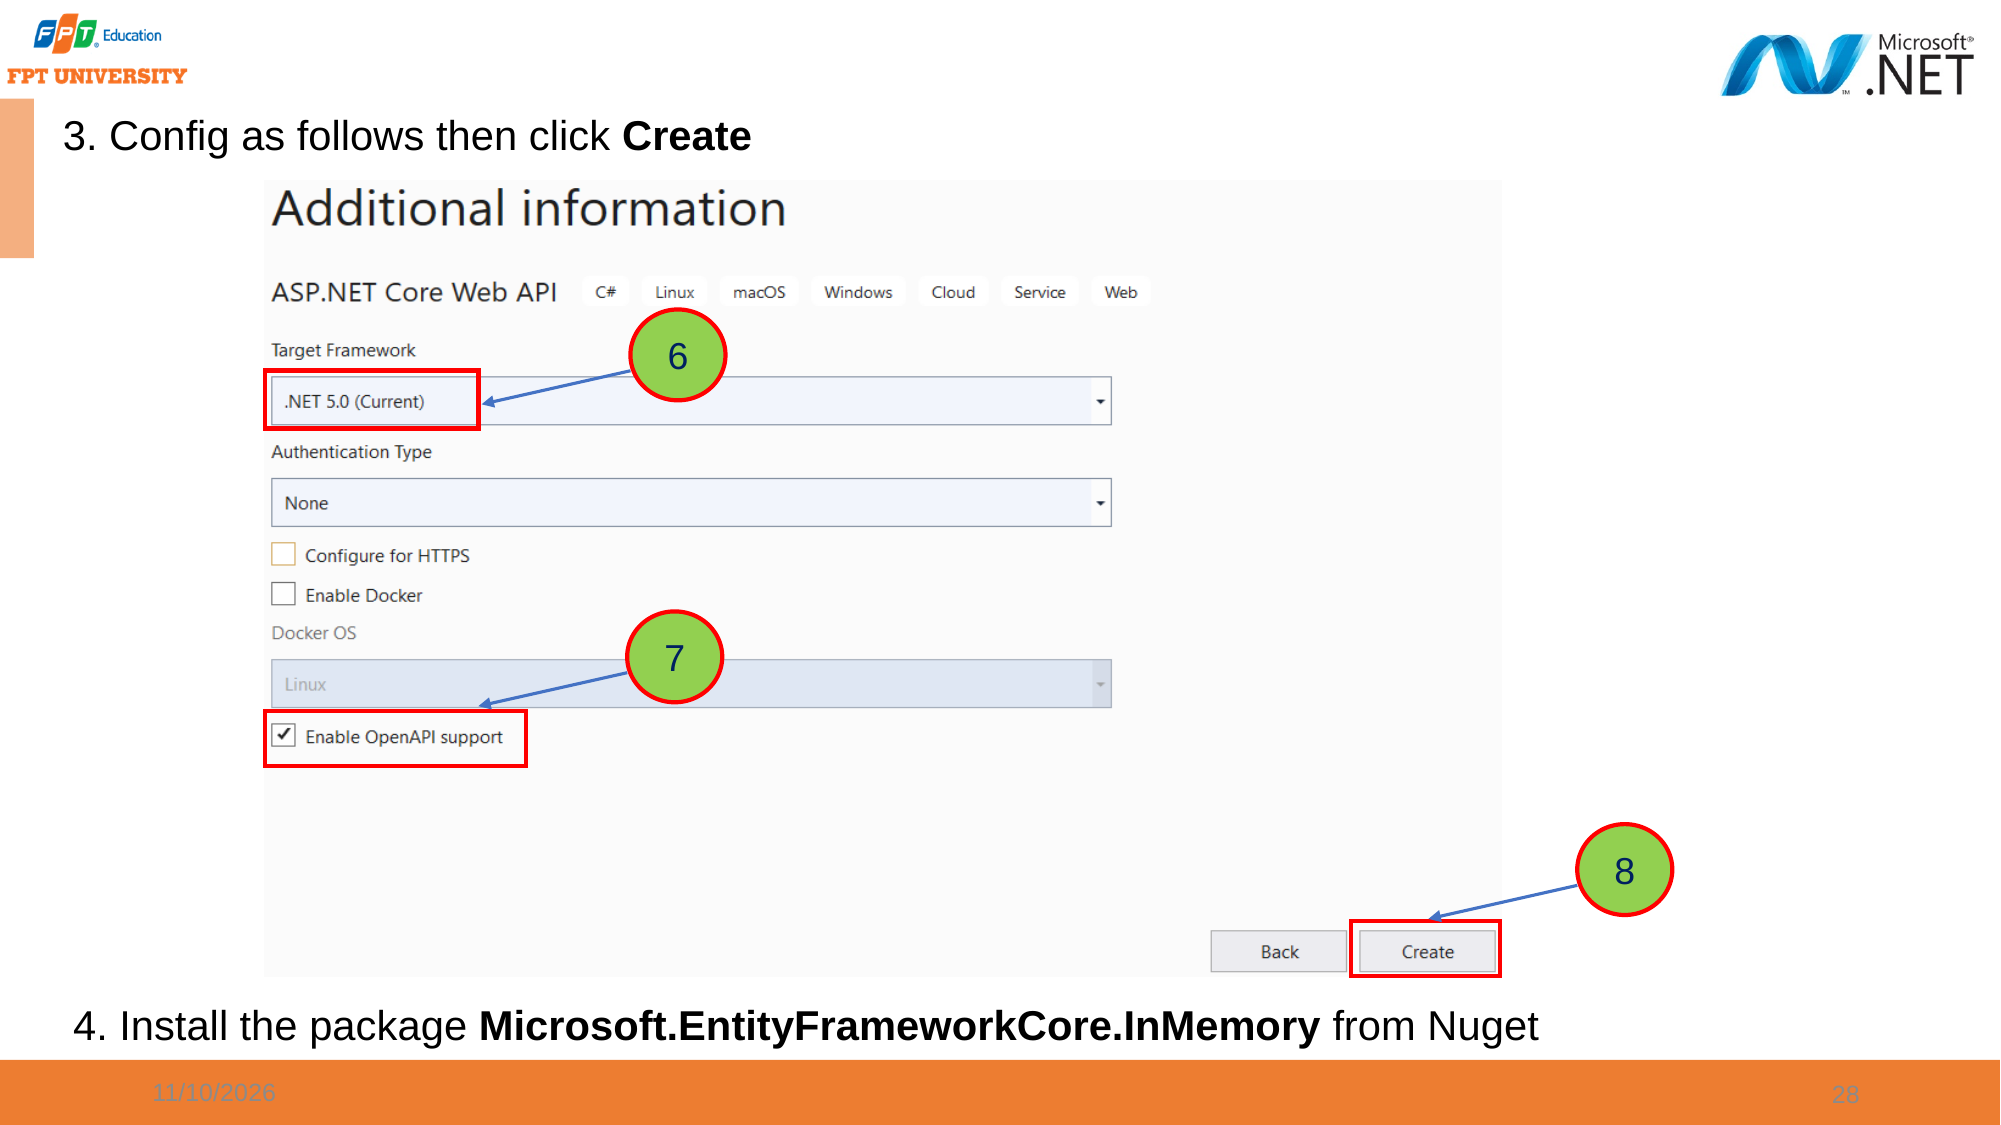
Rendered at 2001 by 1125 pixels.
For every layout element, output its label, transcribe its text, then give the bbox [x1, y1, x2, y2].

picture [0, 0, 194, 94]
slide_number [137, 1061, 588, 1122]
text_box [264, 180, 1673, 977]
picture [1685, 0, 2001, 129]
text_box 4. Install the package Microsoft.EntityFrameworkCore.InMemory from Nuget [58, 991, 1963, 1057]
slide_number 28 [1424, 1063, 1875, 1123]
text_box 3. Config as follows then click Create [47, 101, 1953, 166]
